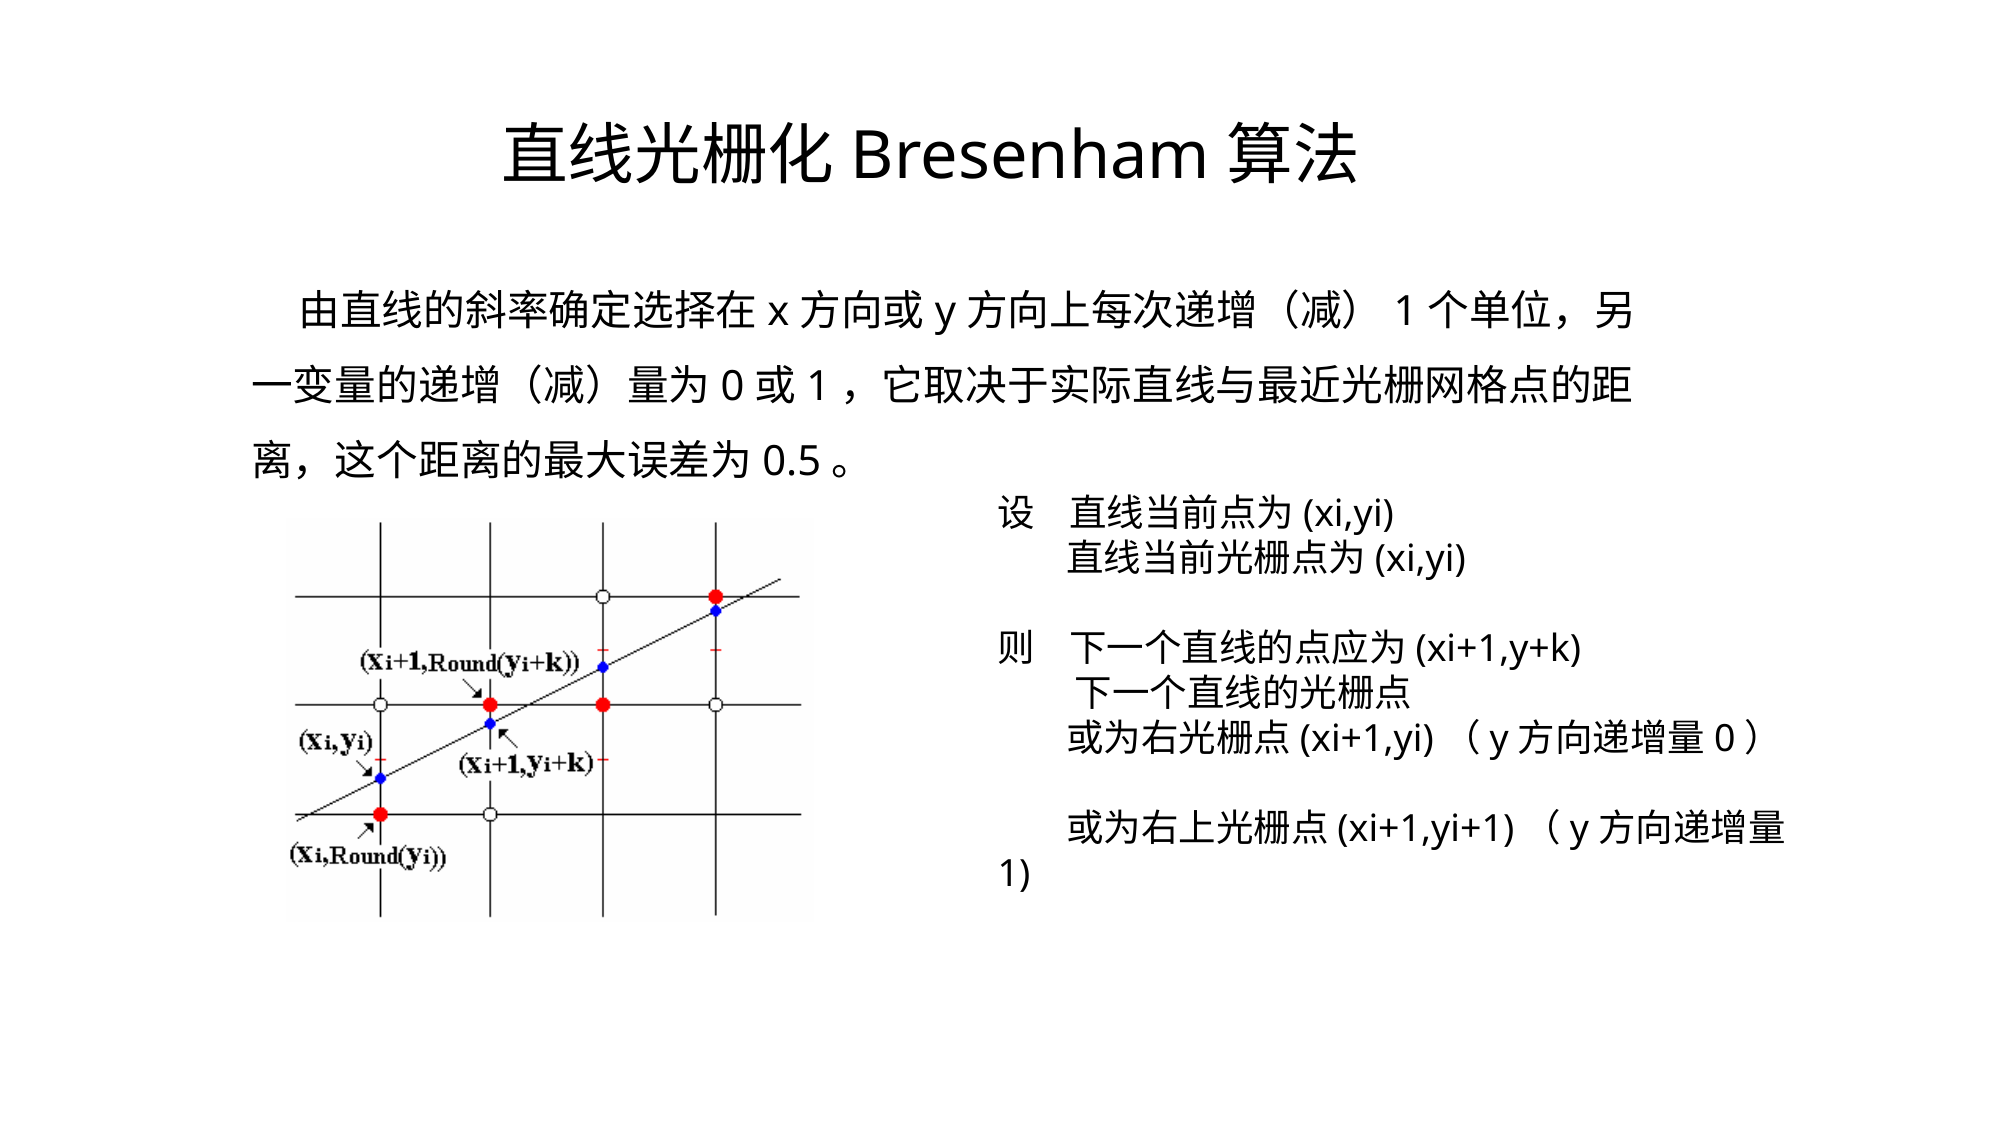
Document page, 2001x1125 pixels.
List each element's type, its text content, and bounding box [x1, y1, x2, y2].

text_box 由直线的斜率确定选择在x方向或y方向上每次递增（减）1个单位，另一变量的递增（减）量为0或1，它取决于实际直线与最近光栅网格点的距离，这个距离的最大误差为0.5。 [236, 251, 1653, 537]
title 直线光栅化Bresenham算法 [410, 95, 2000, 300]
text_box 设 直线当前点为(xi,yi) 直线当前光栅点为(xi,yi) 则 下一个直线的点应为(xi+1,y+k) 下一个直线的光栅点 或为右光栅点(xi+1,yi)（y方向递增量0） 或为右上光栅点(xi+1,yi+1)（y方向递增量1) [982, 481, 1841, 901]
picture [286, 518, 814, 922]
